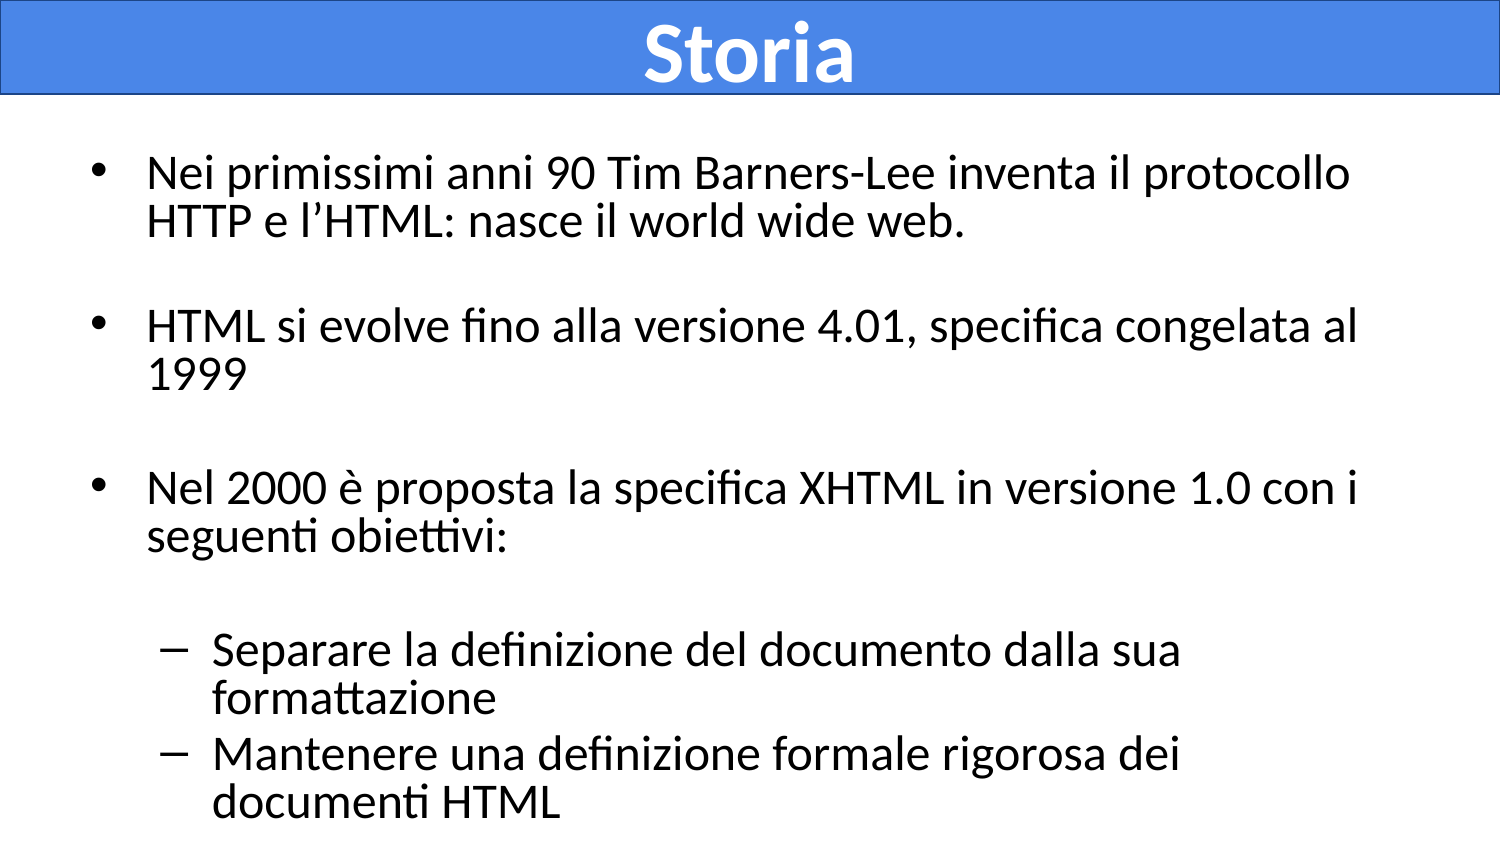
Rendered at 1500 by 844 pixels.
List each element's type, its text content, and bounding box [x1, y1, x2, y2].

text_box Storia [0, 0, 1500, 94]
list Nei primissimi anni 90 Tim Barners-Lee inventa il protocollo HTTP e l’HTML: nasce il world wide web. HTML si evolve fino alla versione 4.01, specifica congelata al 1999 Nel 2000 è proposta la specifica XHTML in versione 1.0 con i seguenti obiettivi: Separare la definizione del documento dalla sua formattazione Mantenere una definizione formale rigorosa dei documenti HTML [75, 143, 1425, 701]
